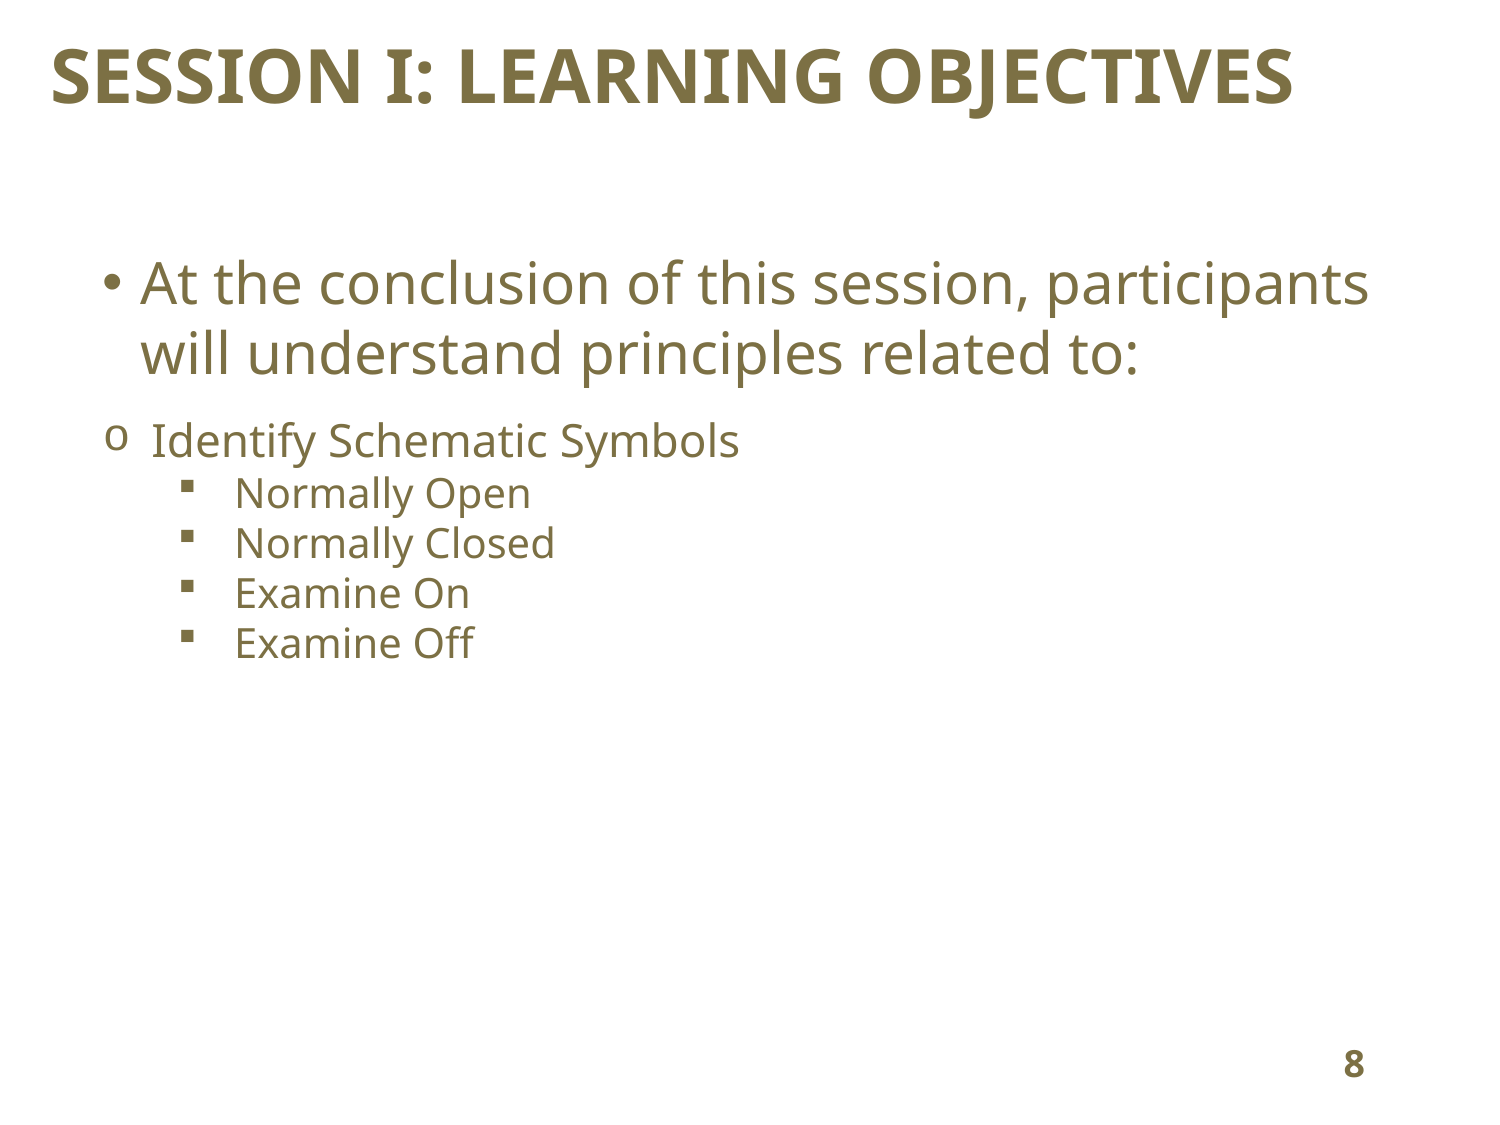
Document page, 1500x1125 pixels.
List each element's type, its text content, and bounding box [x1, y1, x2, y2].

title SESSION I: LEARNING OBJECTIVES [37, 22, 1475, 135]
slide_number 8 [1330, 1051, 1490, 1098]
list At the conclusion of this session, participants will understand principles related to: Identify Schematic Symbols Normally Open Normally Closed Examine On Examine Off [87, 237, 1406, 993]
